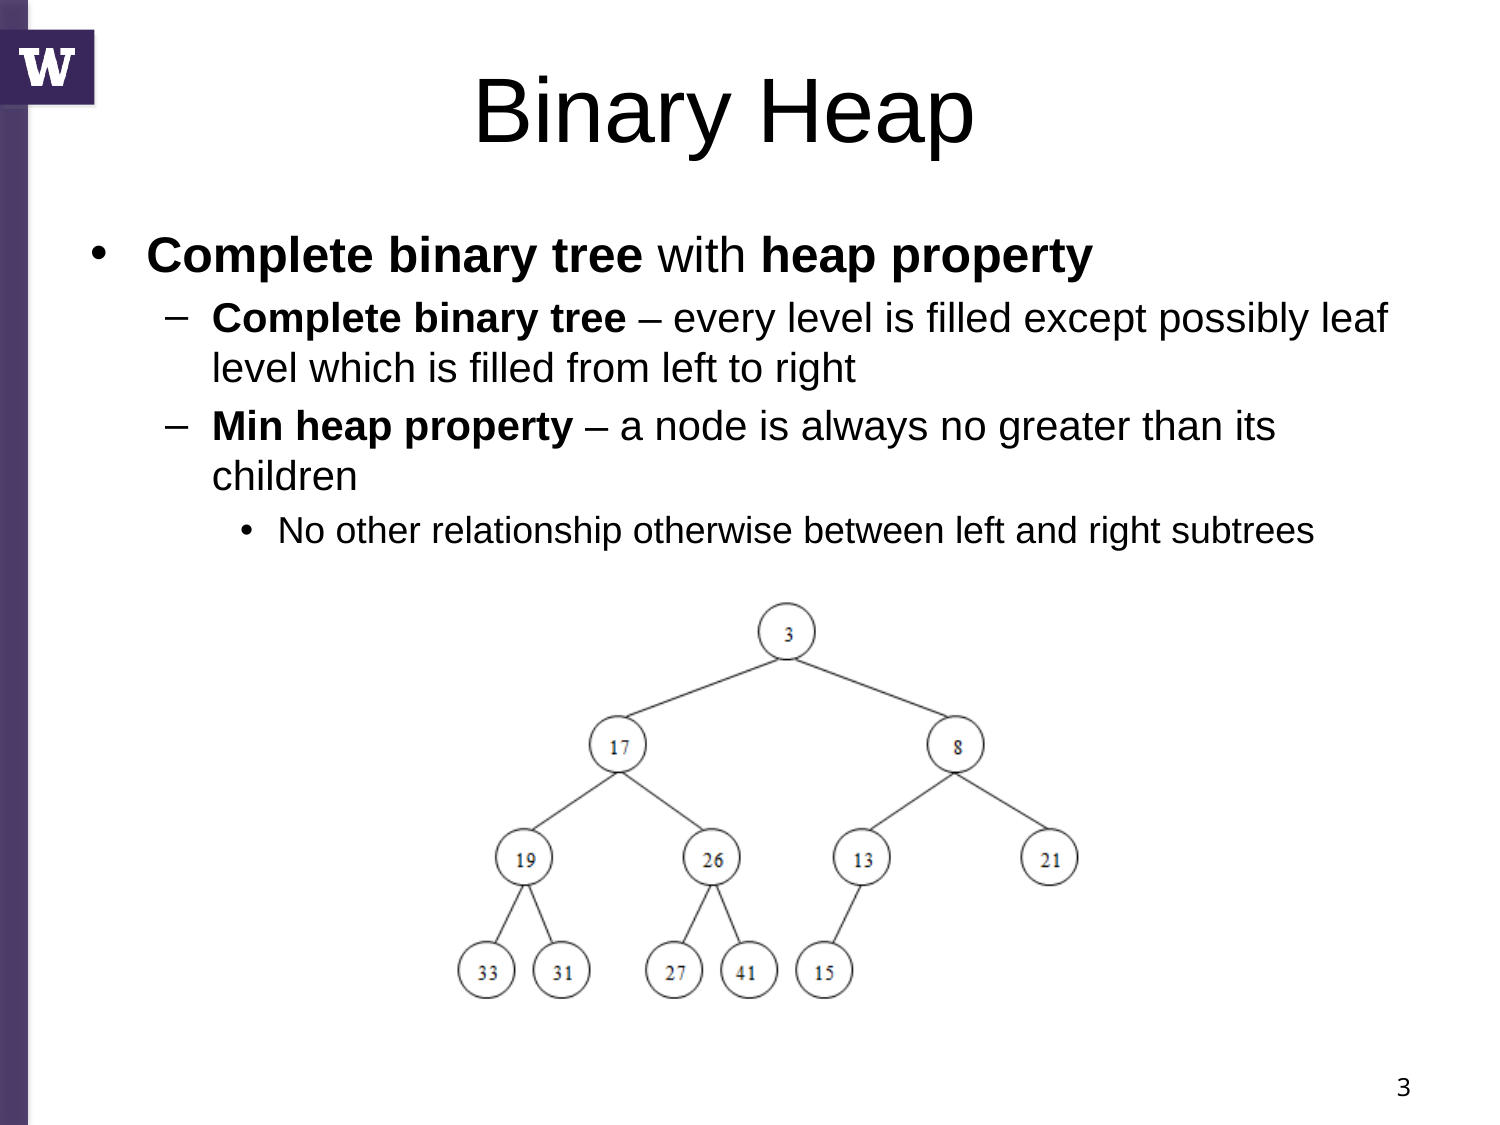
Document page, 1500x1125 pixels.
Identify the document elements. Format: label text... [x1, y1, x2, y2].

picture [19, 48, 50, 86]
picture [449, 587, 1088, 1010]
slide_number 3 [1312, 1074, 1427, 1103]
list Complete binary tree with heap property Complete binary tree – every level is filled except possibly leaf level which is filled from left to right Min heap property – a node is always no greater than its children No other relationship otherwise between left and right subtrees [75, 214, 1425, 853]
title Binary Heap [50, 37, 1400, 175]
